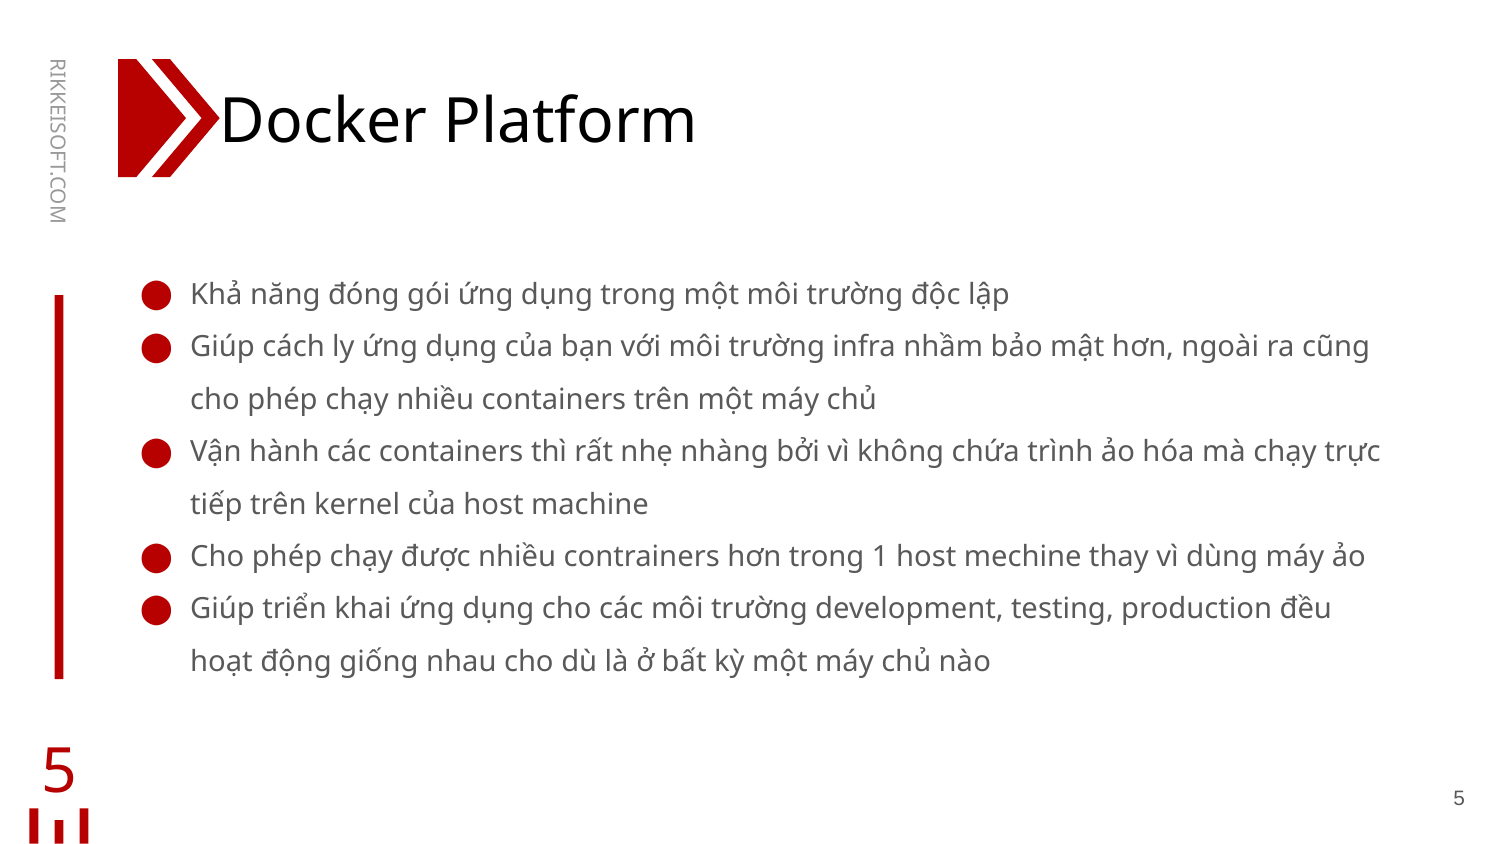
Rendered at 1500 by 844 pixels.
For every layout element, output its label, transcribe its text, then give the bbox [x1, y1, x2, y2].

list Khả năng đóng gói ứng dụng trong một môi trường độc lập Giúp cách ly ứng dụng của bạn với môi trường infra nhầm bảo mật hơn, ngoài ra cũng cho phép chạy nhiều containers trên một máy chủ Vận hành các containers thì rất nhẹ nhàng bởi vì không chứa trình ảo hóa mà chạy trực tiếp trên kernel của host machine Cho phép chạy được nhiều contrainers hơn trong 1 host mechine thay vì dùng máy ảo Giúp triển khai ứng dụng cho các môi trường development, testing, production đều hoạt động giống nhau cho dù là ở bất kỳ một máy chủ nào [115, 257, 1385, 663]
slide_number 5 [0, 737, 119, 809]
title RIKKEISOFT.COM [0, 0, 119, 296]
slide_number 5 [1389, 764, 1480, 830]
title Docker Platform [219, 80, 929, 162]
